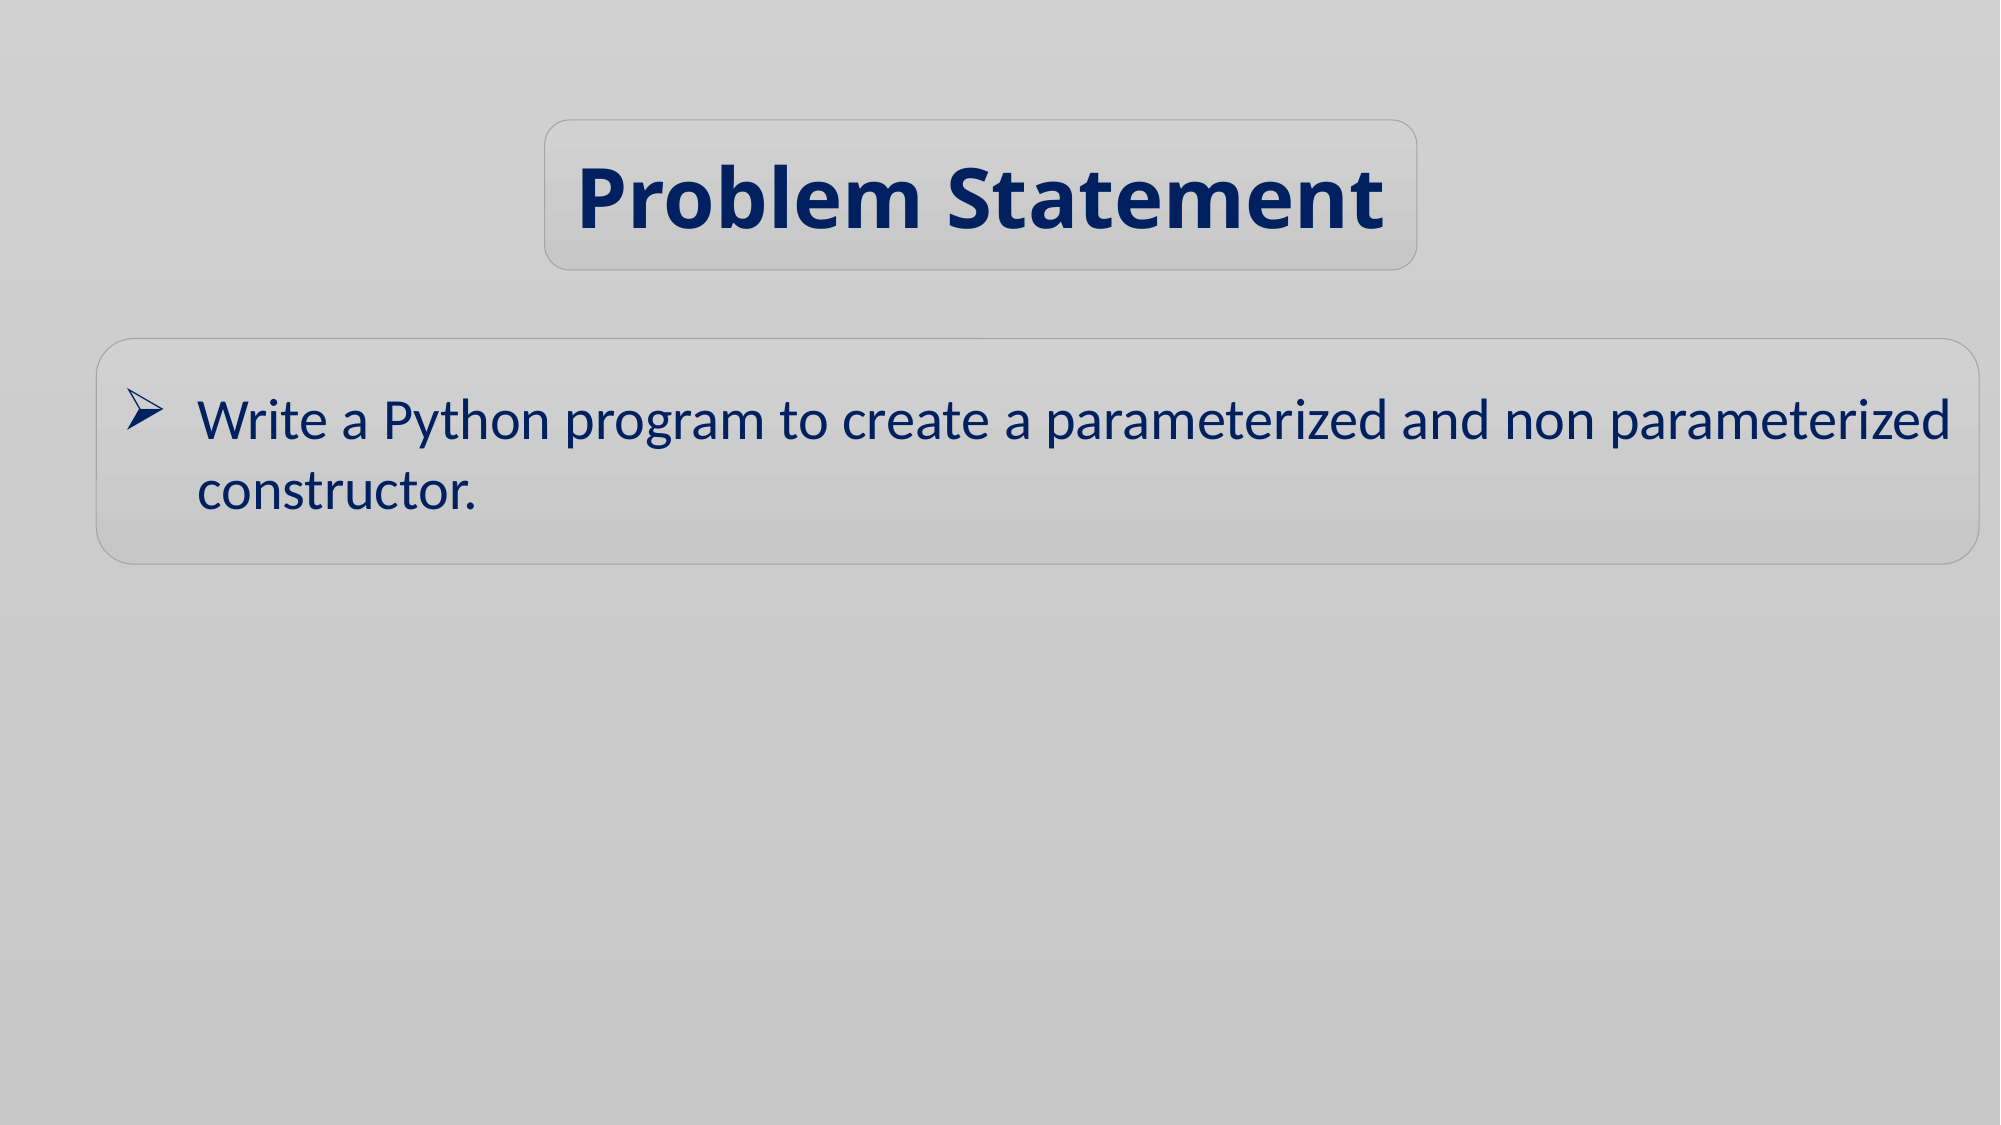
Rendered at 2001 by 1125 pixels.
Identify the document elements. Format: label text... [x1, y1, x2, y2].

text_box Write a Python program to create a parameterized and non parameterized constructor. [95, 337, 1980, 565]
text_box Problem Statement [544, 119, 1418, 271]
